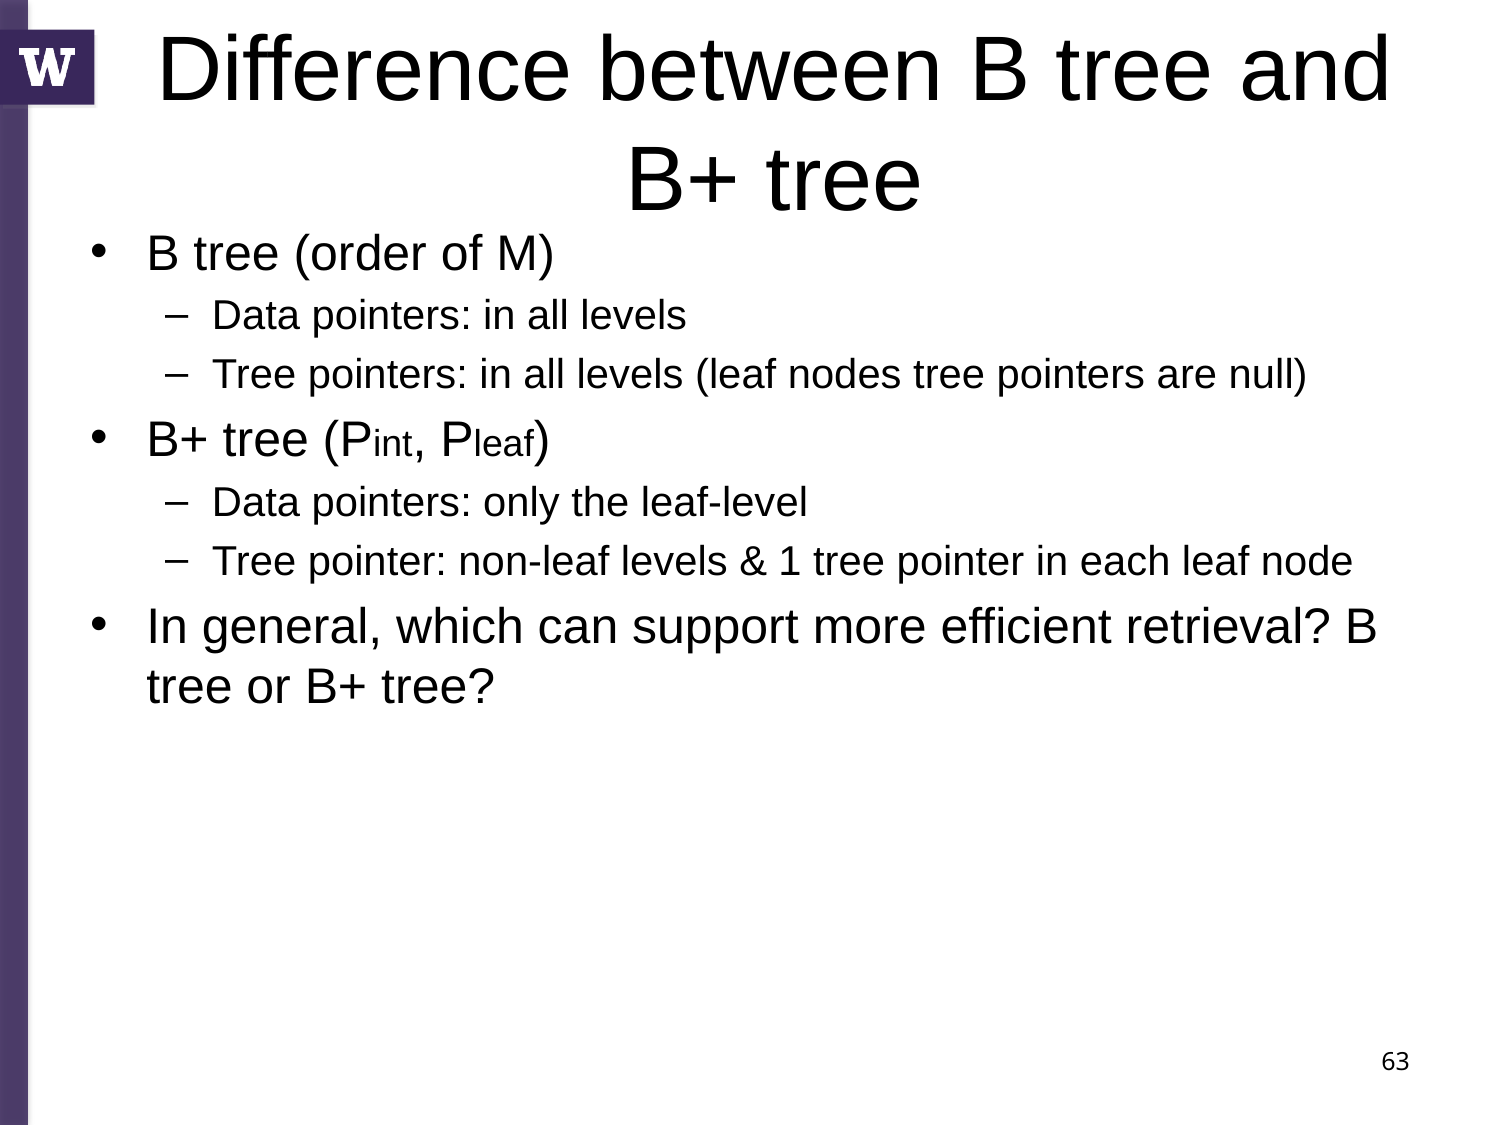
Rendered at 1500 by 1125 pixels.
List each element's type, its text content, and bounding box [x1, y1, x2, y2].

picture [19, 48, 75, 86]
list B tree (order of M) Data pointers: in all levels Tree pointers: in all levels (leaf nodes tree pointers are null) B+ tree (Pint, Pleaf) Data pointers: only the leaf-level Tree pointer: non-leaf levels & 1 tree pointer in each leaf node In general, which can support more efficient retrieval? B tree or B+ tree? [75, 212, 1425, 1075]
slide_number 63 [1074, 1025, 1425, 1100]
title Difference between B tree and B+ tree [99, 50, 1450, 188]
